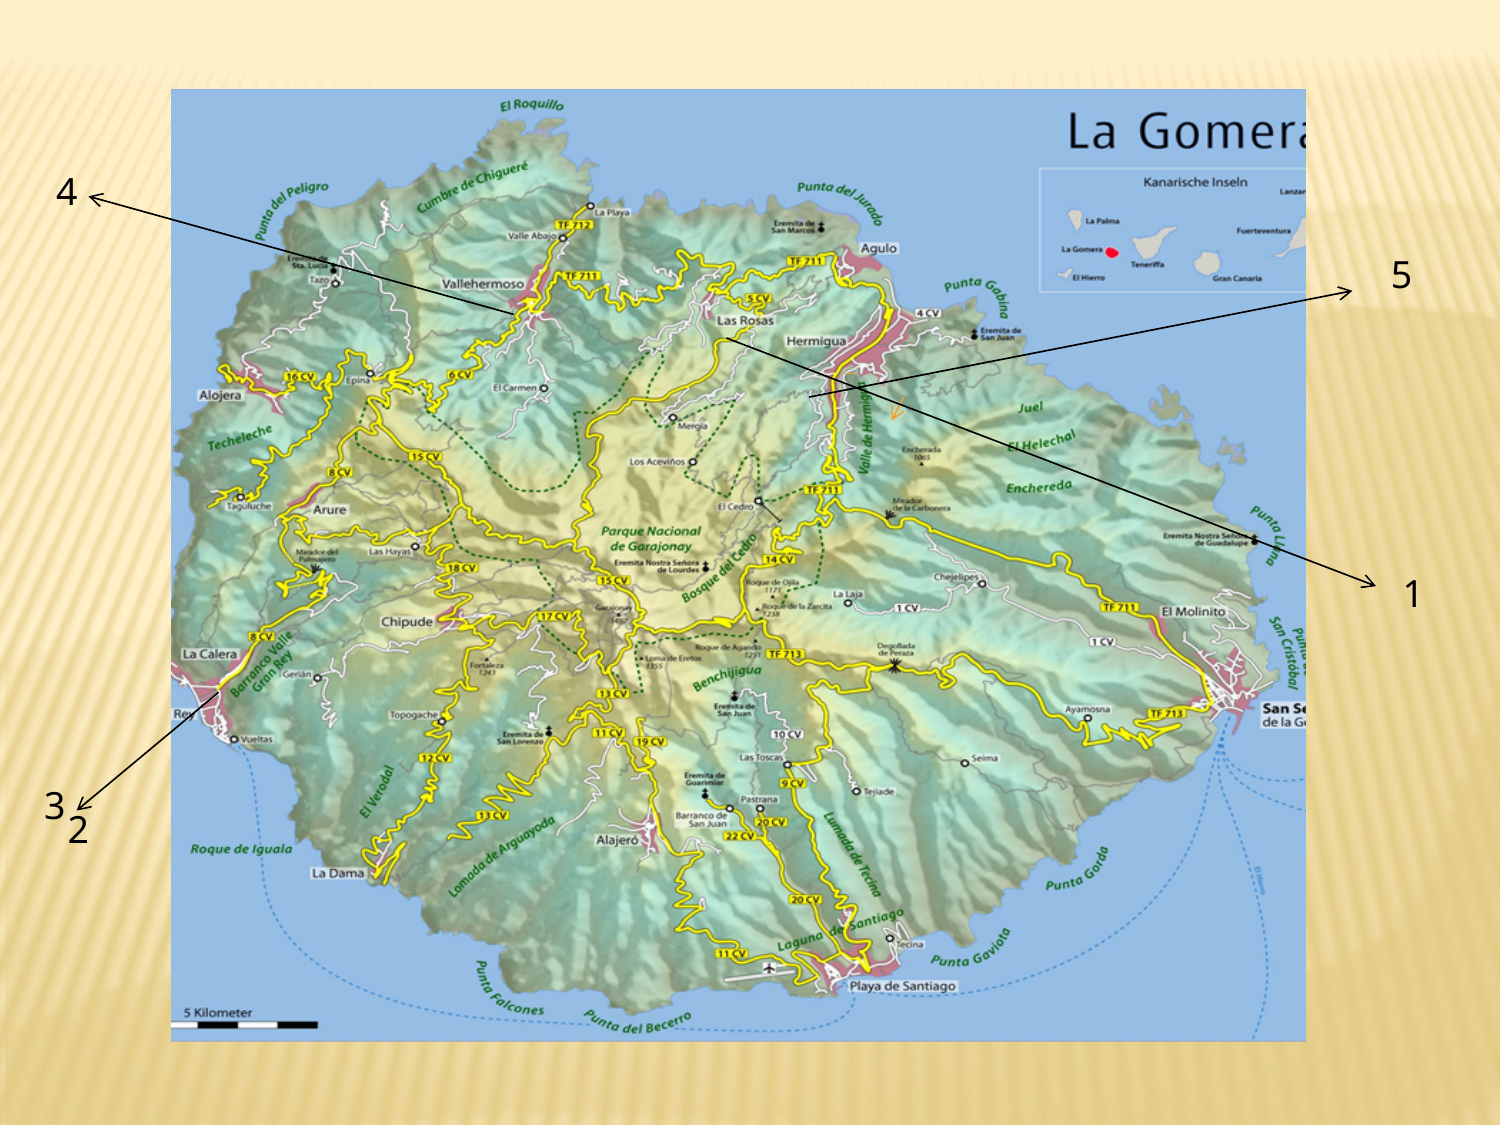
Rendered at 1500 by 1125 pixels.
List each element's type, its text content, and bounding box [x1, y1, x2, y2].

text_box 4 [41, 160, 89, 221]
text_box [88, 195, 515, 315]
picture [170, 89, 1306, 1043]
text_box 2 [53, 798, 148, 859]
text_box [808, 290, 1353, 398]
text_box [76, 692, 219, 811]
text_box 3 [29, 775, 66, 835]
text_box 5 [1375, 243, 1459, 304]
text_box 1 [1387, 562, 1459, 623]
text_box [726, 337, 1377, 587]
